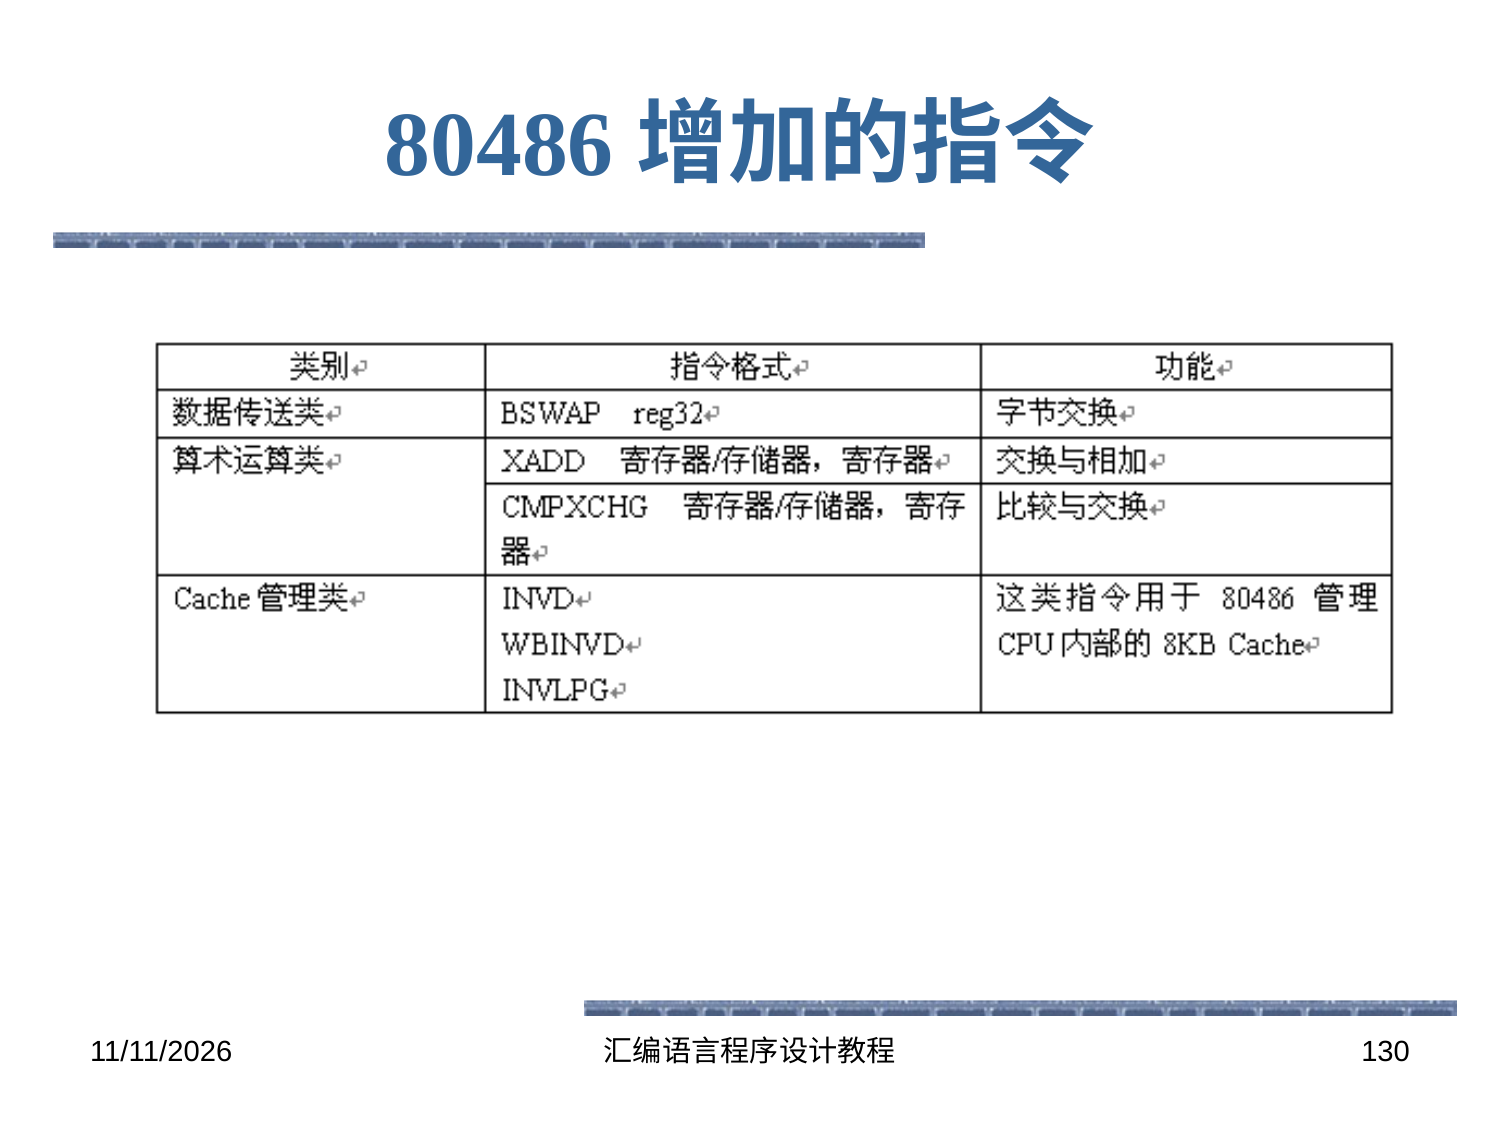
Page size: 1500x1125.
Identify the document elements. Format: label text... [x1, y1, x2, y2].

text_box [149, 337, 1401, 723]
slide_number 130 [1074, 1024, 1426, 1103]
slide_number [74, 1024, 426, 1103]
picture [53, 231, 925, 248]
footer 汇编语言程序设计教程 [512, 1024, 988, 1103]
title 80486增加的指令 [74, 44, 1426, 233]
picture [584, 999, 1457, 1016]
